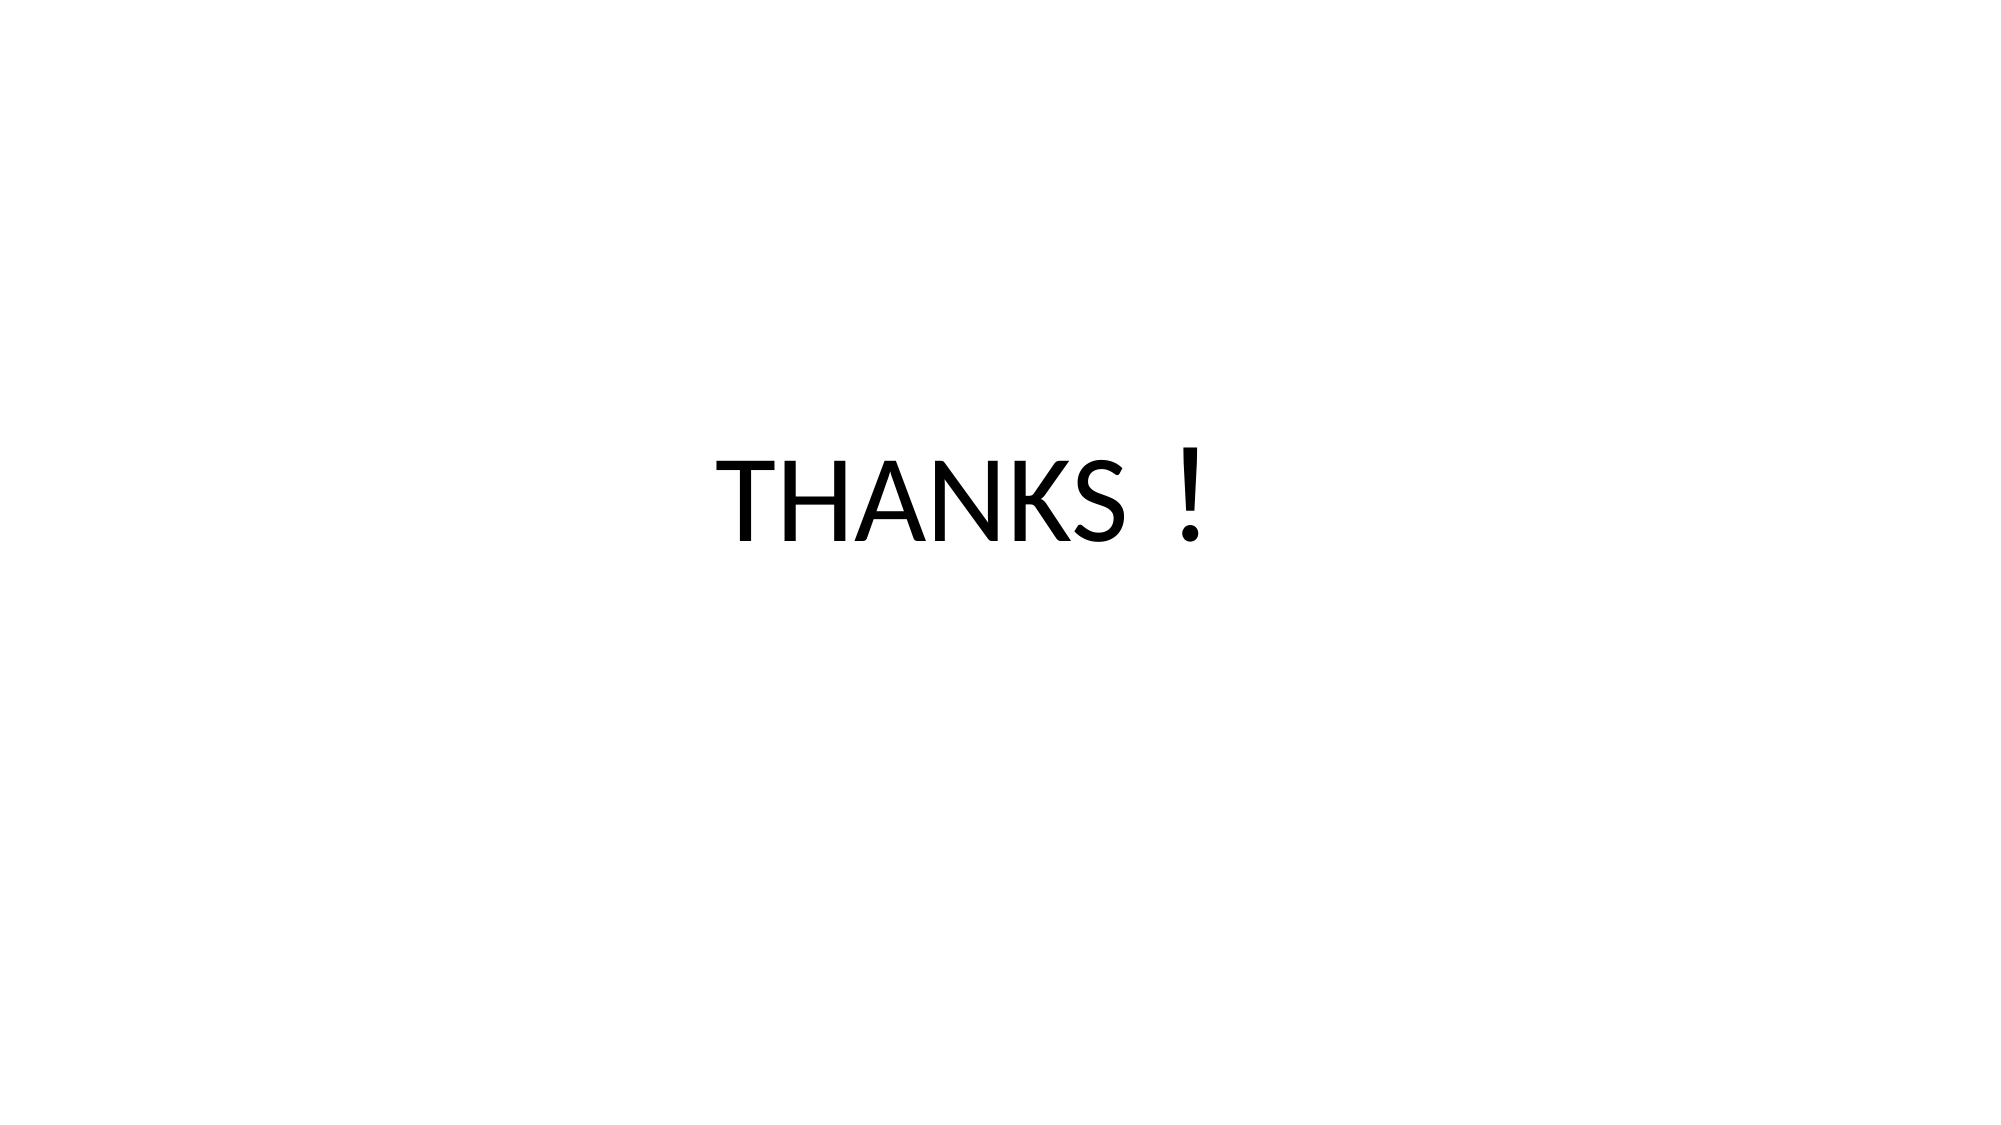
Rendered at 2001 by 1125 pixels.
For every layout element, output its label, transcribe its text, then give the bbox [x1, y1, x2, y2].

title THANKS！ [249, 184, 1750, 576]
